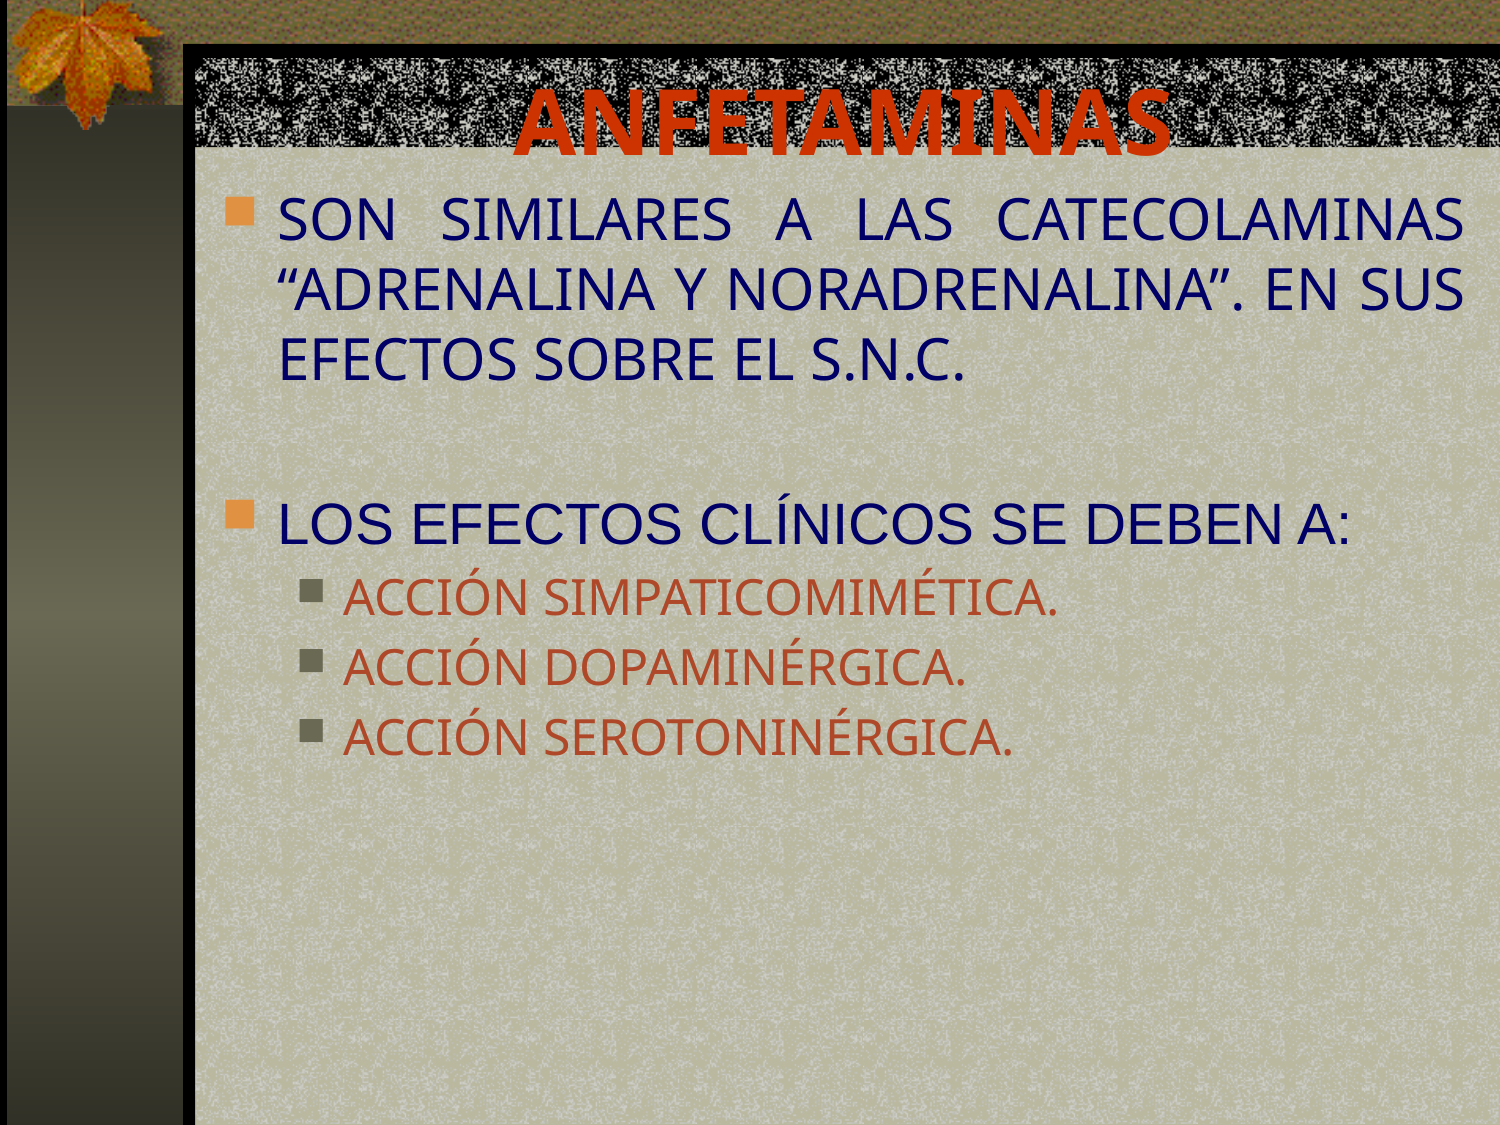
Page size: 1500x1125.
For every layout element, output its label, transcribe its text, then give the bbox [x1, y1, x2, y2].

picture [7, 0, 1500, 130]
title ANFETAMINAS [206, 87, 1482, 150]
list SON SIMILARES A LAS CATECOLAMINAS “ADRENALINA Y NORADRENALINA”. EN SUS EFECTOS SOBRE EL S.N.C. LOS EFECTOS CLÍNICOS SE DEBEN A: ACCIÓN SIMPATICOMIMÉTICA. ACCIÓN DOPAMINÉRGICA. ACCIÓN SEROTONINÉRGICA. [206, 174, 1482, 1025]
picture [196, 58, 1500, 1124]
